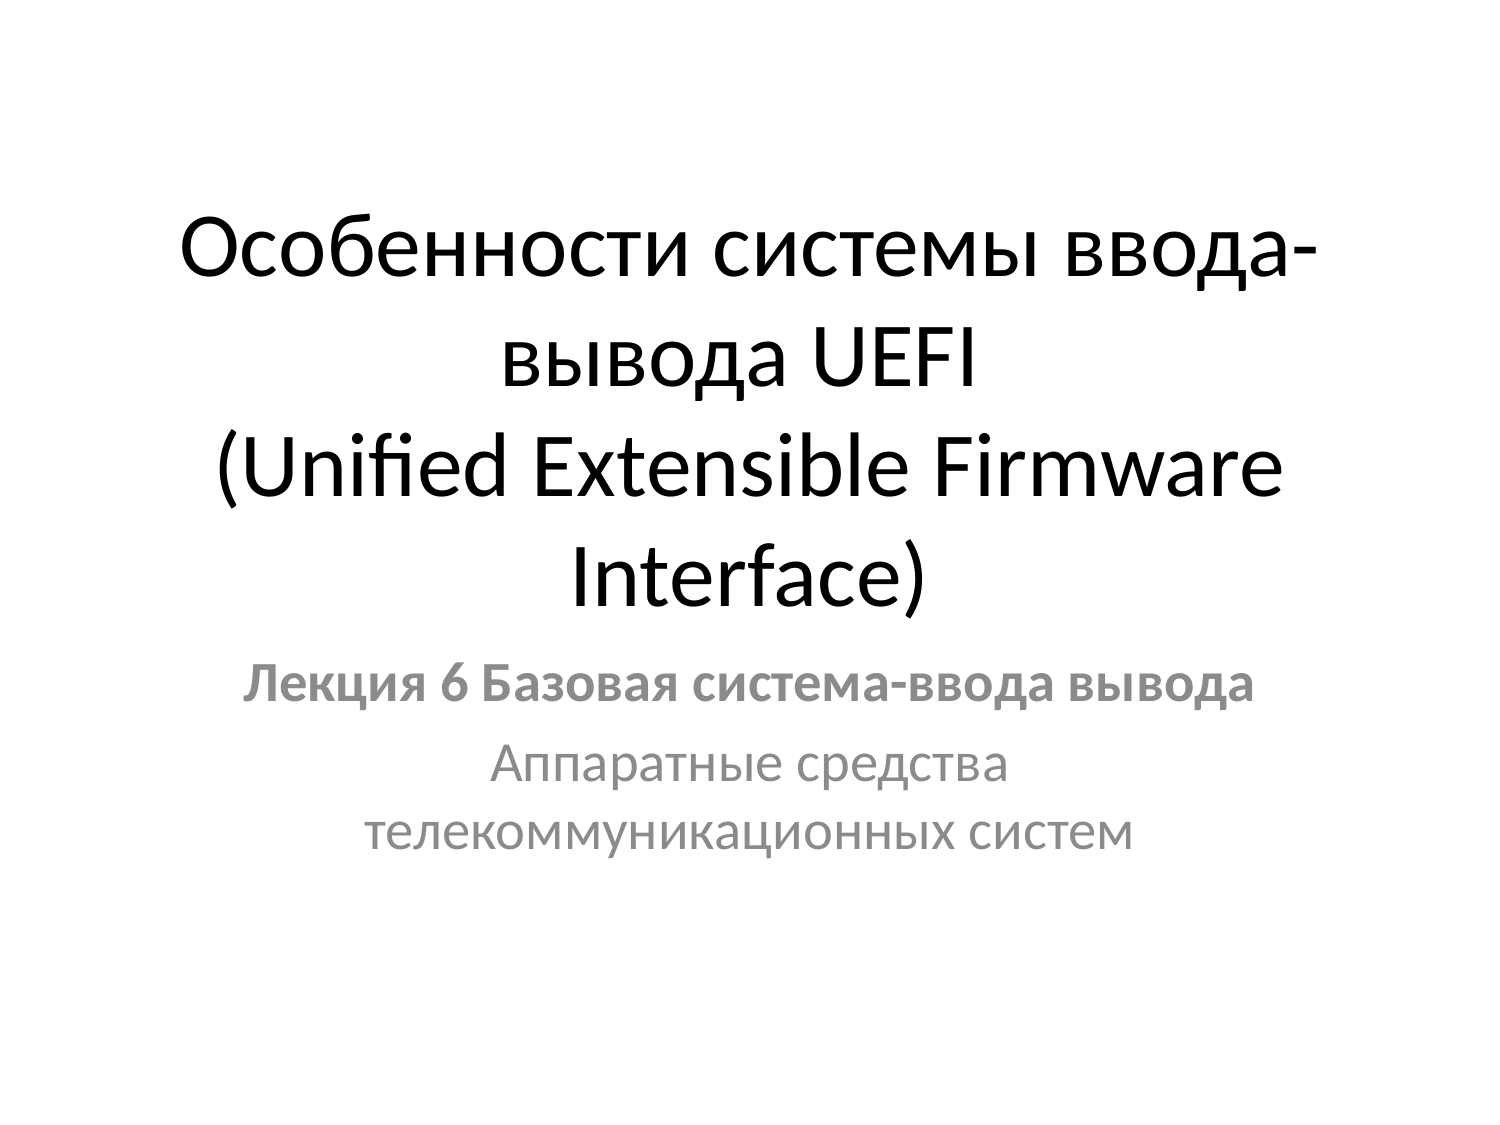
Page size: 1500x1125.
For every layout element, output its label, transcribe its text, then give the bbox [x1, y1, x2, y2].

title Особенности системы ввода-вывода UEFI (Unified Extensible Firmware Interface) [112, 219, 1388, 591]
subtitle Лекция 6 Базовая система-ввода вывода Аппаратные средства телекоммуникационных систем [225, 637, 1275, 925]
